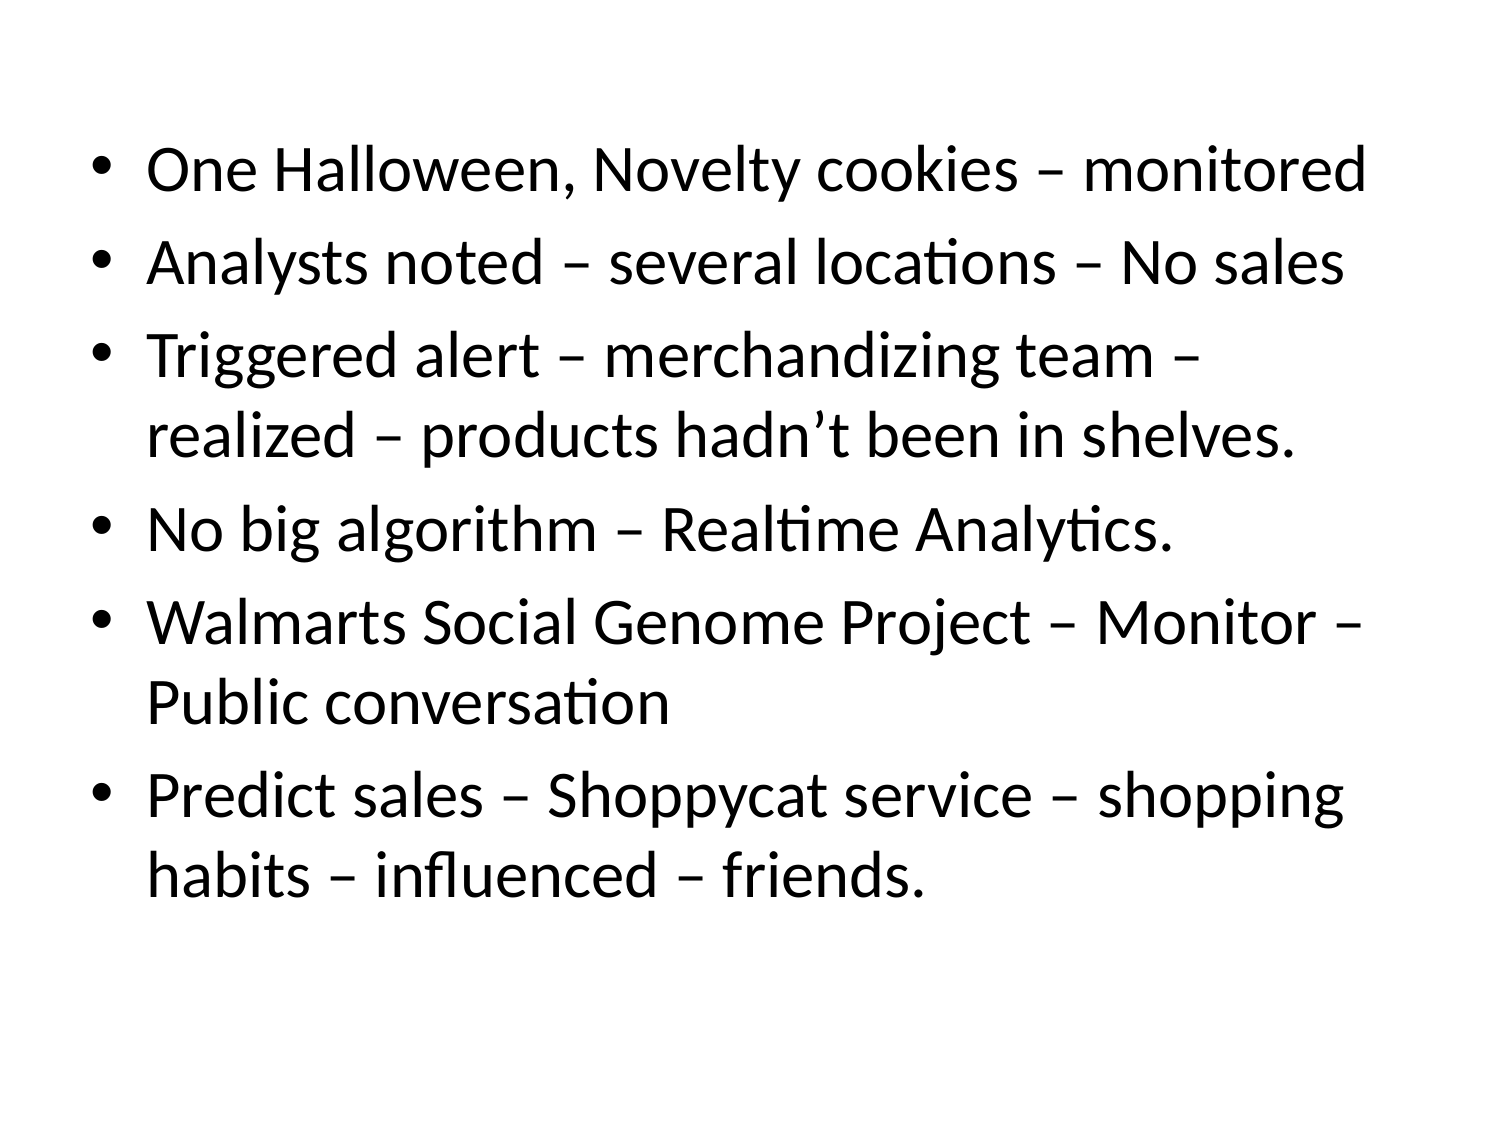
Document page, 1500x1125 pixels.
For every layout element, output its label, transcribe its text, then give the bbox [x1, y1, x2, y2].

list One Halloween, Novelty cookies – monitored Analysts noted – several locations – No sales Triggered alert – merchandizing team – realized – products hadn’t been in shelves. No big algorithm – Realtime Analytics. Walmarts Social Genome Project – Monitor – Public conversation Predict sales – Shoppycat service – shopping habits – influenced – friends. [75, 117, 1425, 1005]
